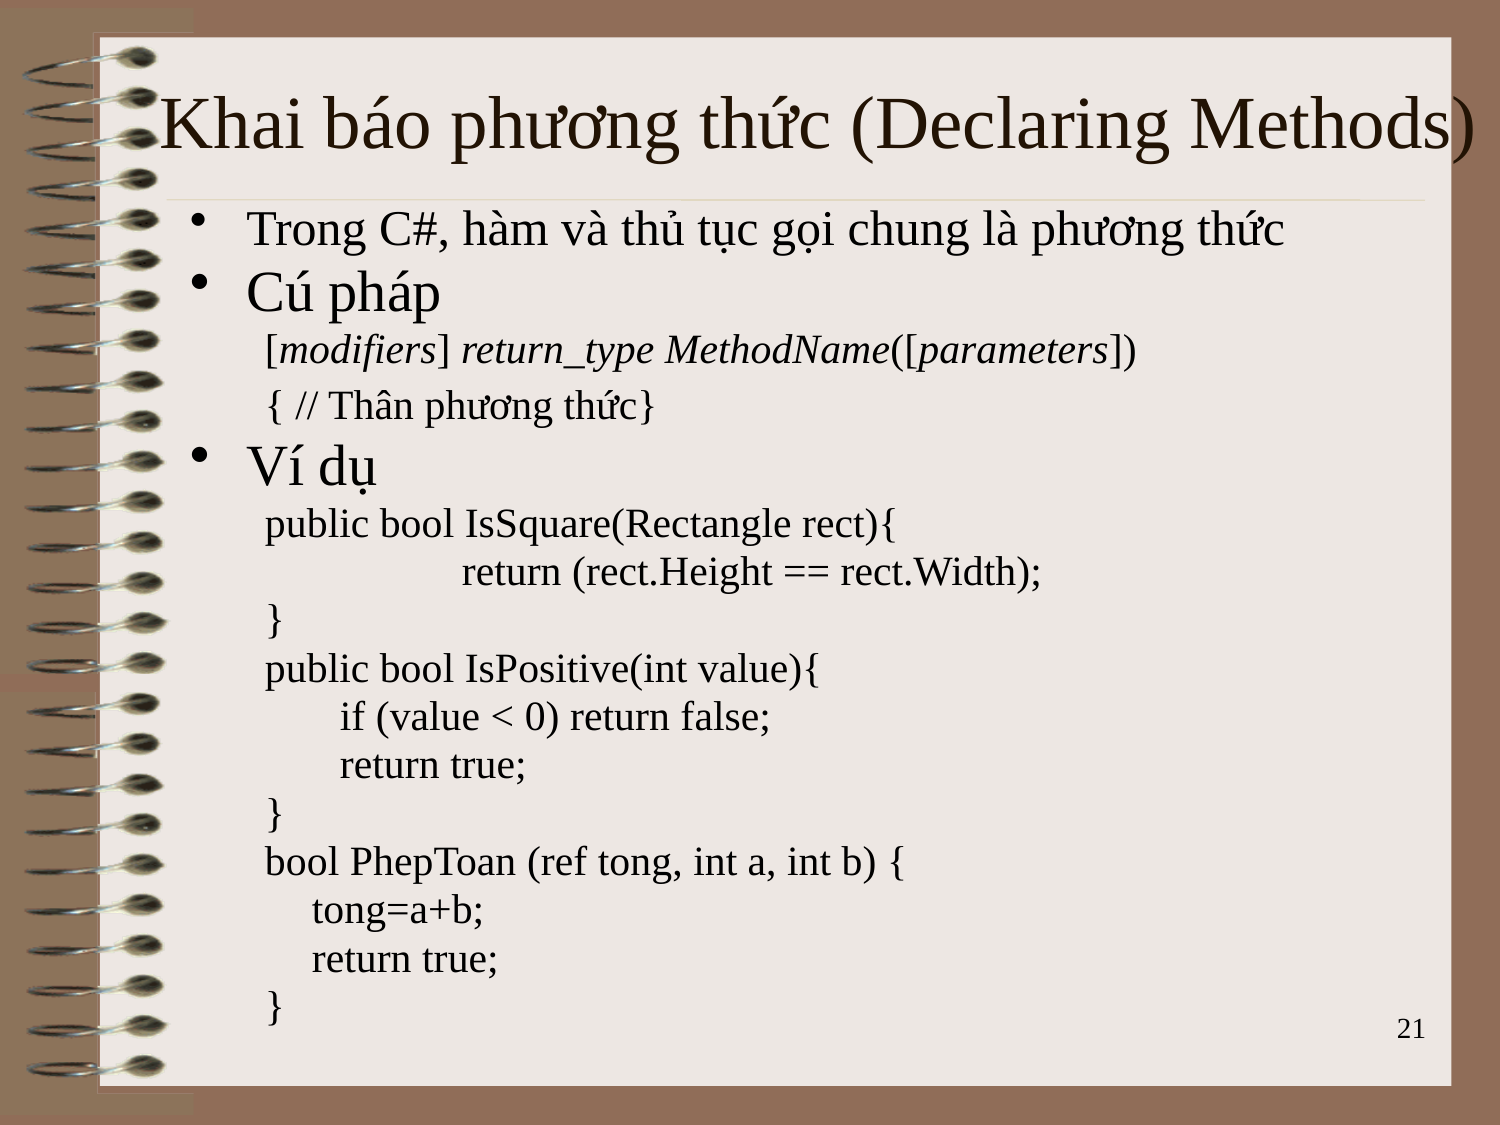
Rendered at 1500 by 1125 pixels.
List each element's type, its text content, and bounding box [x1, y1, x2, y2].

title Khai báo phương thức (Declaring Methods) [137, 62, 1500, 175]
slide_number 21 [1128, 1001, 1442, 1078]
picture [0, 692, 194, 1115]
list Trong C#, hàm và thủ tục gọi chung là phương thức Cú pháp [modifiers] return_type MethodName([parameters]) { // Thân phương thức} Ví dụ public bool IsSquare(Rectangle rect){ return (rect.Height == rect.Width); } public bool IsPositive(int value){ if (value < 0) return false; return true; } bool PhepToan (ref tong, int a, int b) { tong=a+b; return true; } [174, 200, 1425, 875]
picture [0, 8, 194, 674]
